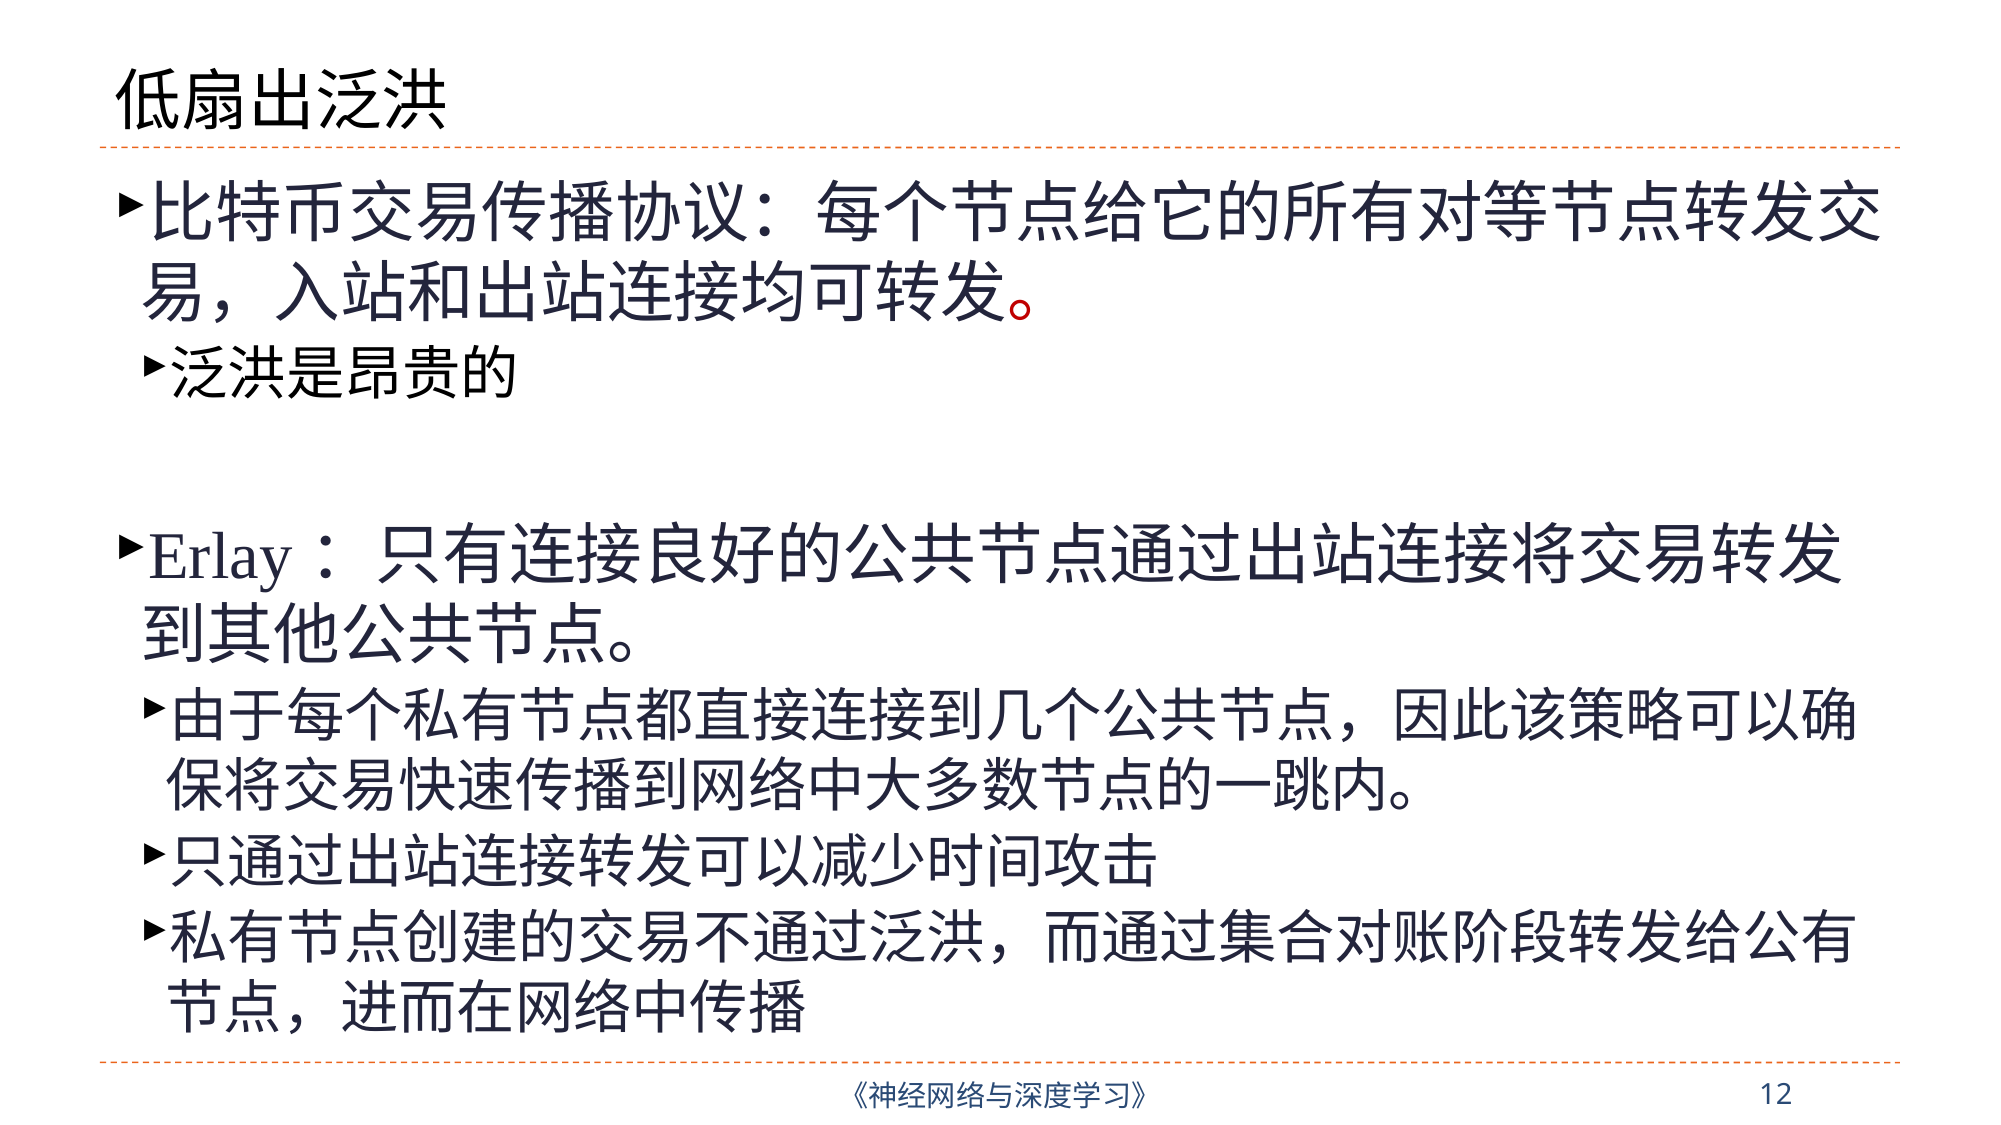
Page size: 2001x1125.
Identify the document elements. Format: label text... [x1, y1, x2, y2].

list 比特币交易传播协议：每个节点给它的所有对等节点转发交易，入站和出站连接均可转发。 泛洪是昂贵的 Erlay：只有连接良好的公共节点通过出站连接将交易转发到其他公共节点。 由于每个私有节点都直接连接到几个公共节点，因此该策略可以确保将交易快速传播到网络中大多数节点的一跳内。 只通过出站连接转发可以减少时间攻击 私有节点创建的交易不通过泛洪，而通过集合对账阶段转发给公有节点，进而在网络中传播 [99, 162, 1900, 1050]
title 低扇出泛洪 [99, 24, 1900, 146]
